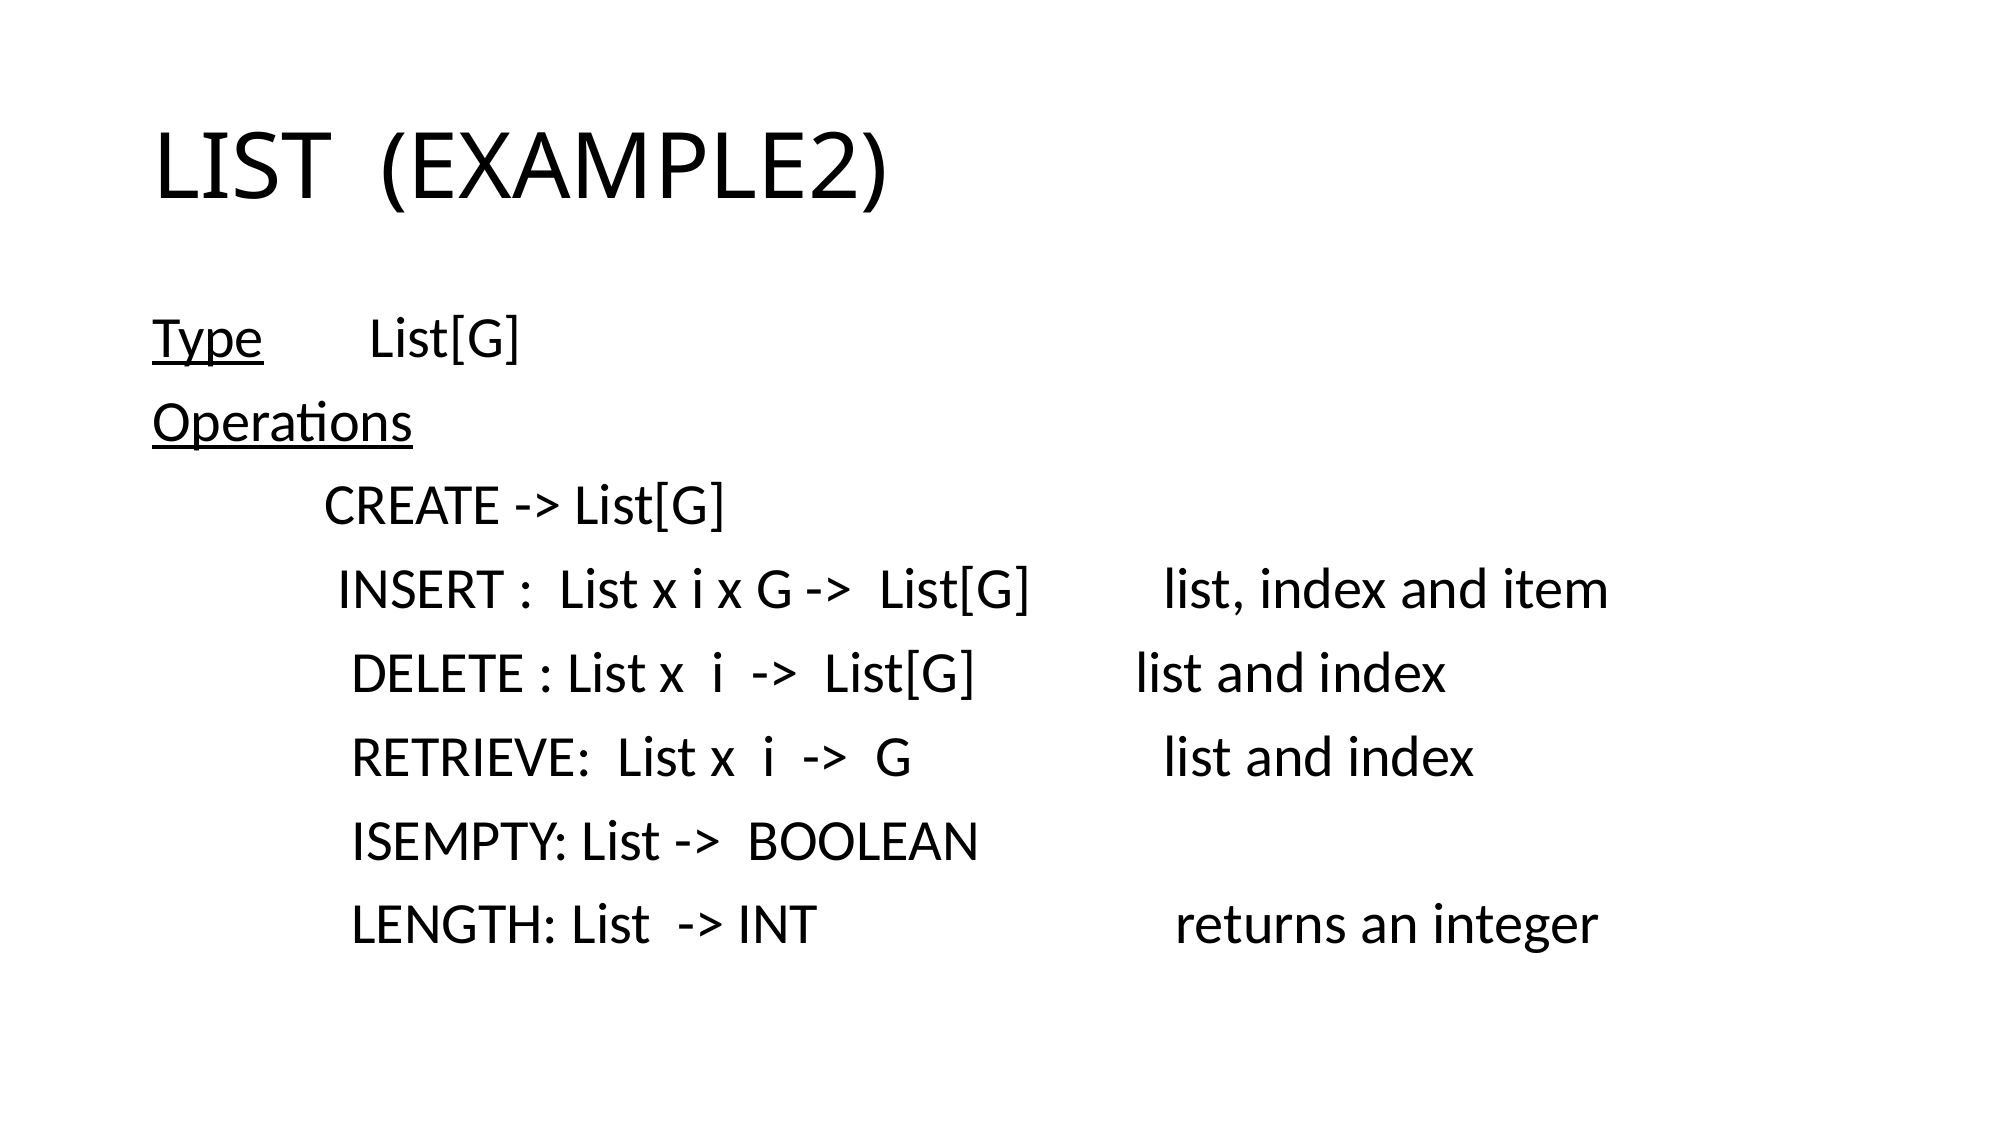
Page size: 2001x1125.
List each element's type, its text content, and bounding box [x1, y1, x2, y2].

title LIST (EXAMPLE2) [137, 59, 1863, 278]
list Type List[G] Operations CREATE -> List[G] INSERT : List x i x G -> List[G] list, index and item DELETE : List x i -> List[G] list and index RETRIEVE: List x i -> G list and index ISEMPTY: List -> BOOLEAN LENGTH: List -> INT returns an integer [137, 299, 1863, 1014]
